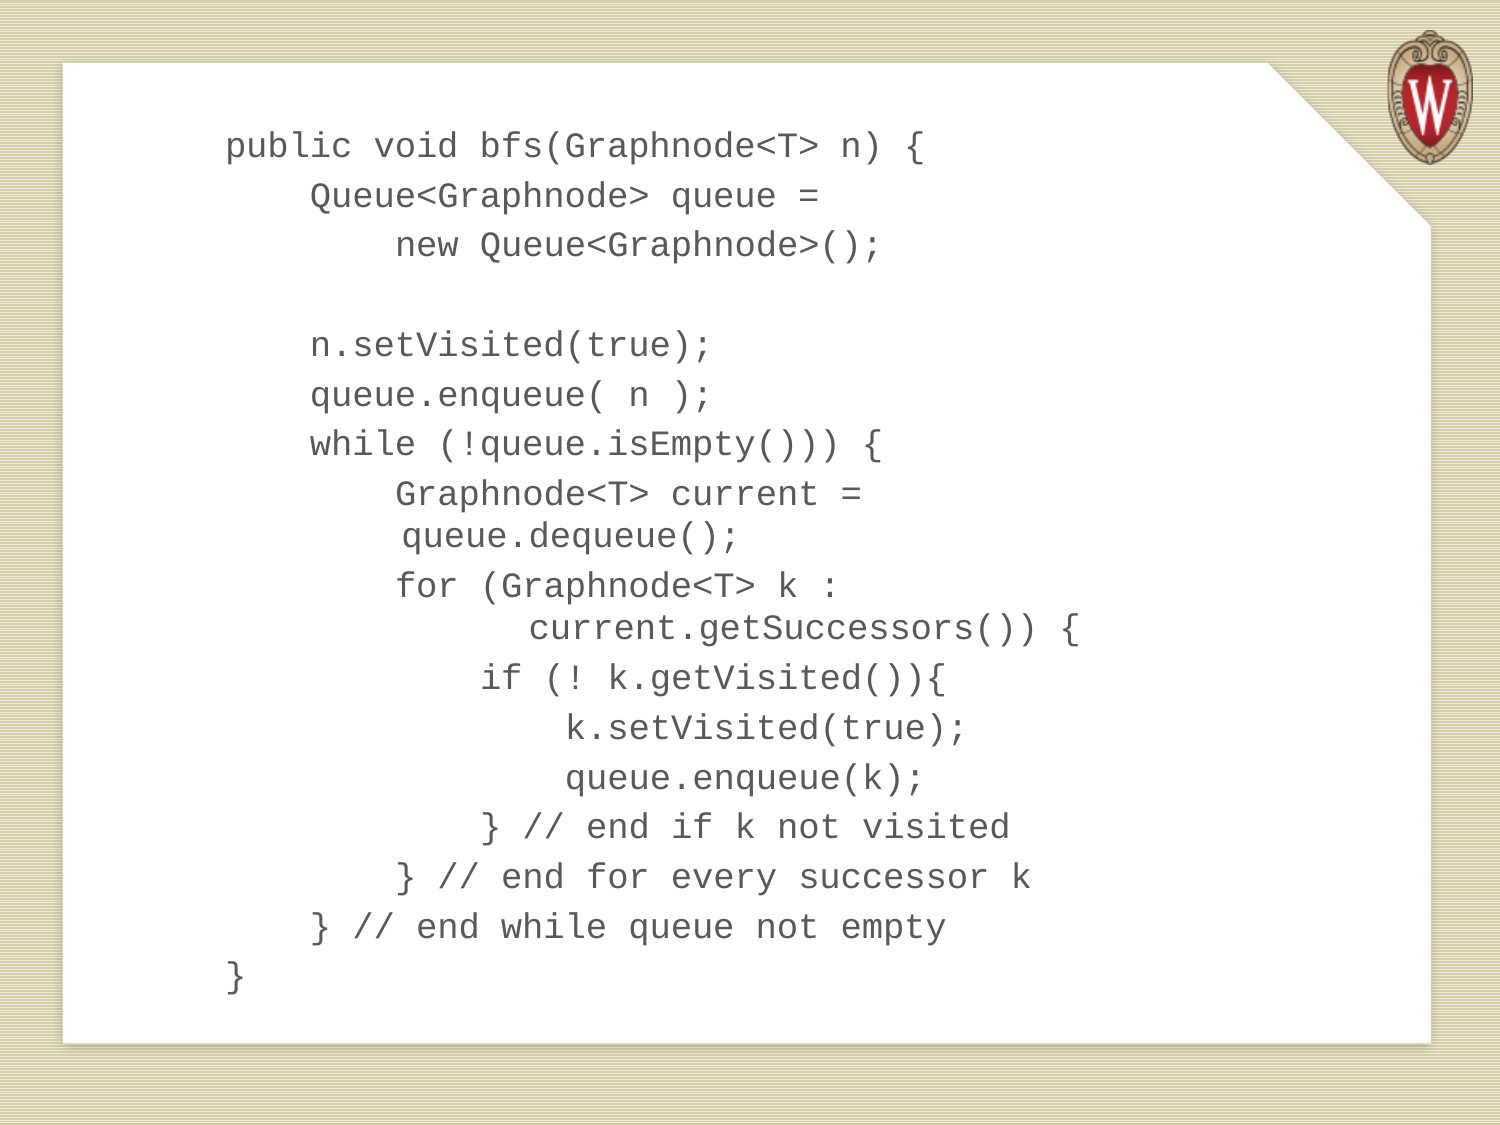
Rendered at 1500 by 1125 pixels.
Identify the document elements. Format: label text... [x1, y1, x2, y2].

subtitle public void bfs(Graphnode<T> n) { Queue<Graphnode> queue = new Queue<Graphnode>(); n.setVisited(true); queue.enqueue( n ); while (!queue.isEmpty())) { Graphnode<T> current = queue.dequeue(); for (Graphnode<T> k : current.getSuccessors()) { if (! k.getVisited()){ k.setVisited(true); queue.enqueue(k); } // end if k not visited } // end for every successor k } // end while queue not empty } [225, 122, 1275, 1003]
